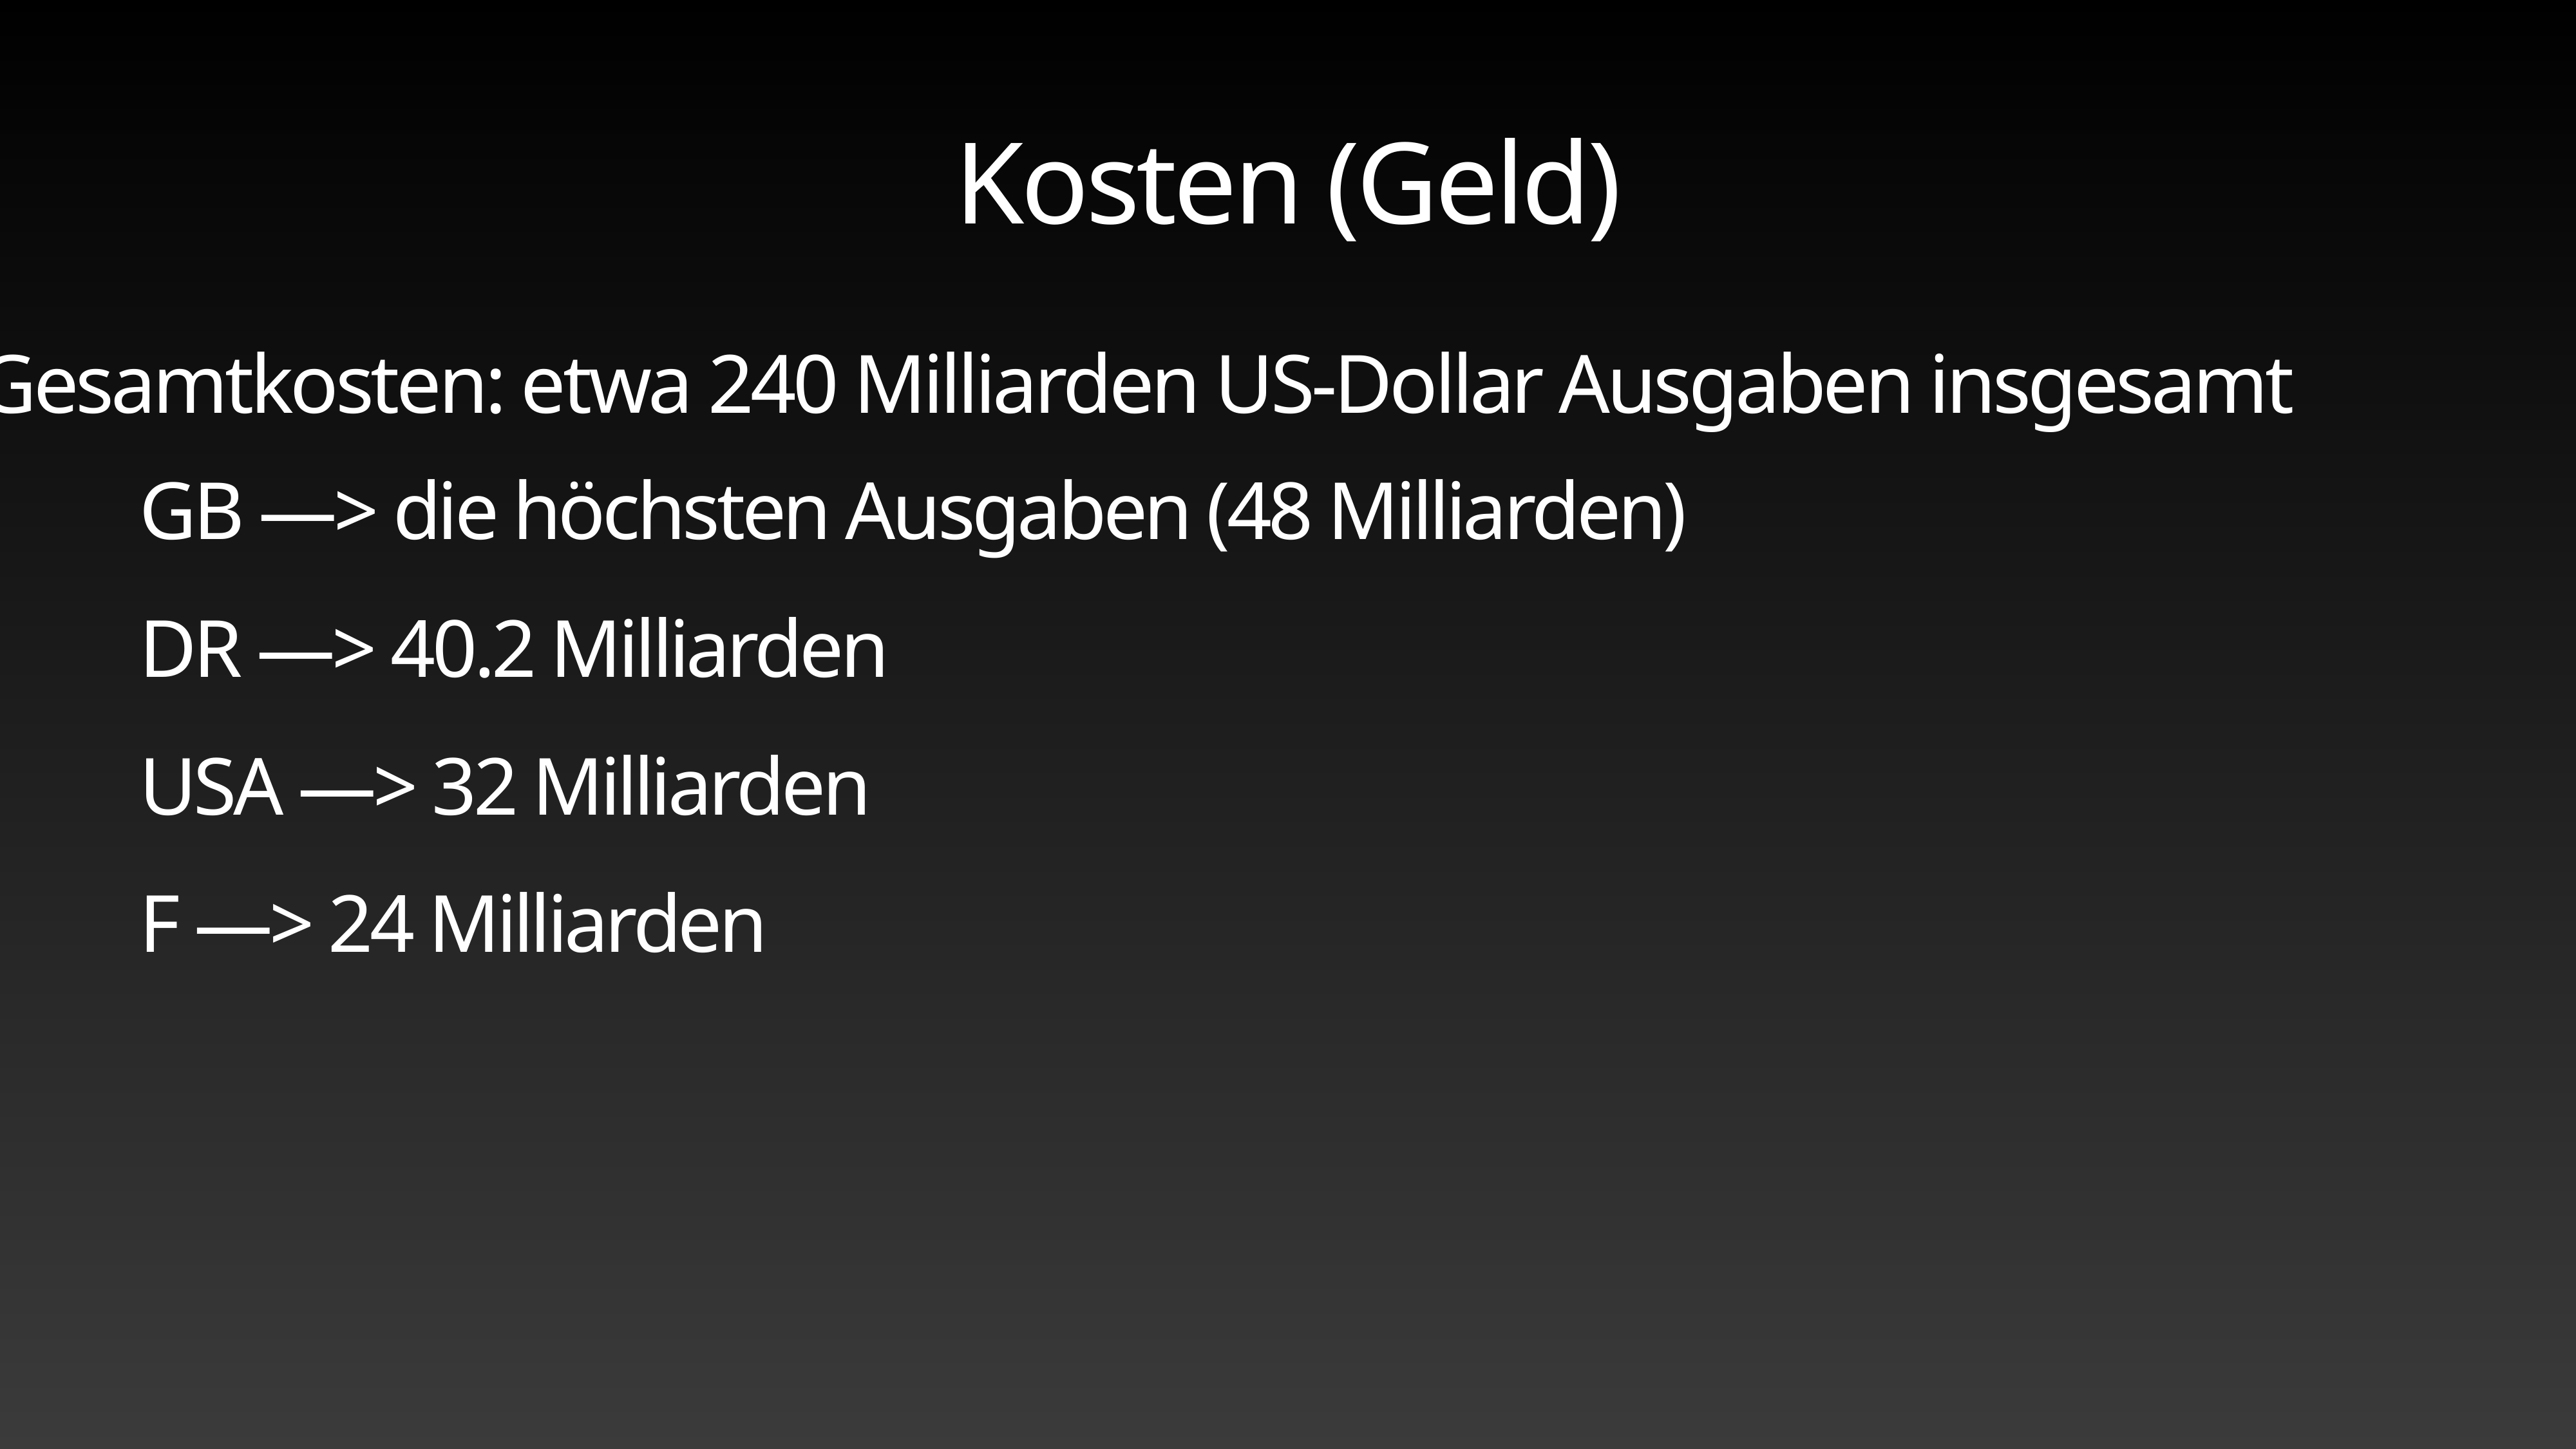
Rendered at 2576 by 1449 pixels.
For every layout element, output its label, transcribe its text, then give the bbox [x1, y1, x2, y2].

title Kosten (Geld) [133, 85, 2443, 252]
list GB —> die höchsten Ausgaben (48 Milliarden) DR —> 40.2 Milliarden USA —> 32 Milliarden F —> 24 Milliarden [133, 449, 2443, 985]
text_box Gesamtkosten: etwa 240 Milliarden US-Dollar Ausgaben insgesamt [0, 327, 2300, 474]
